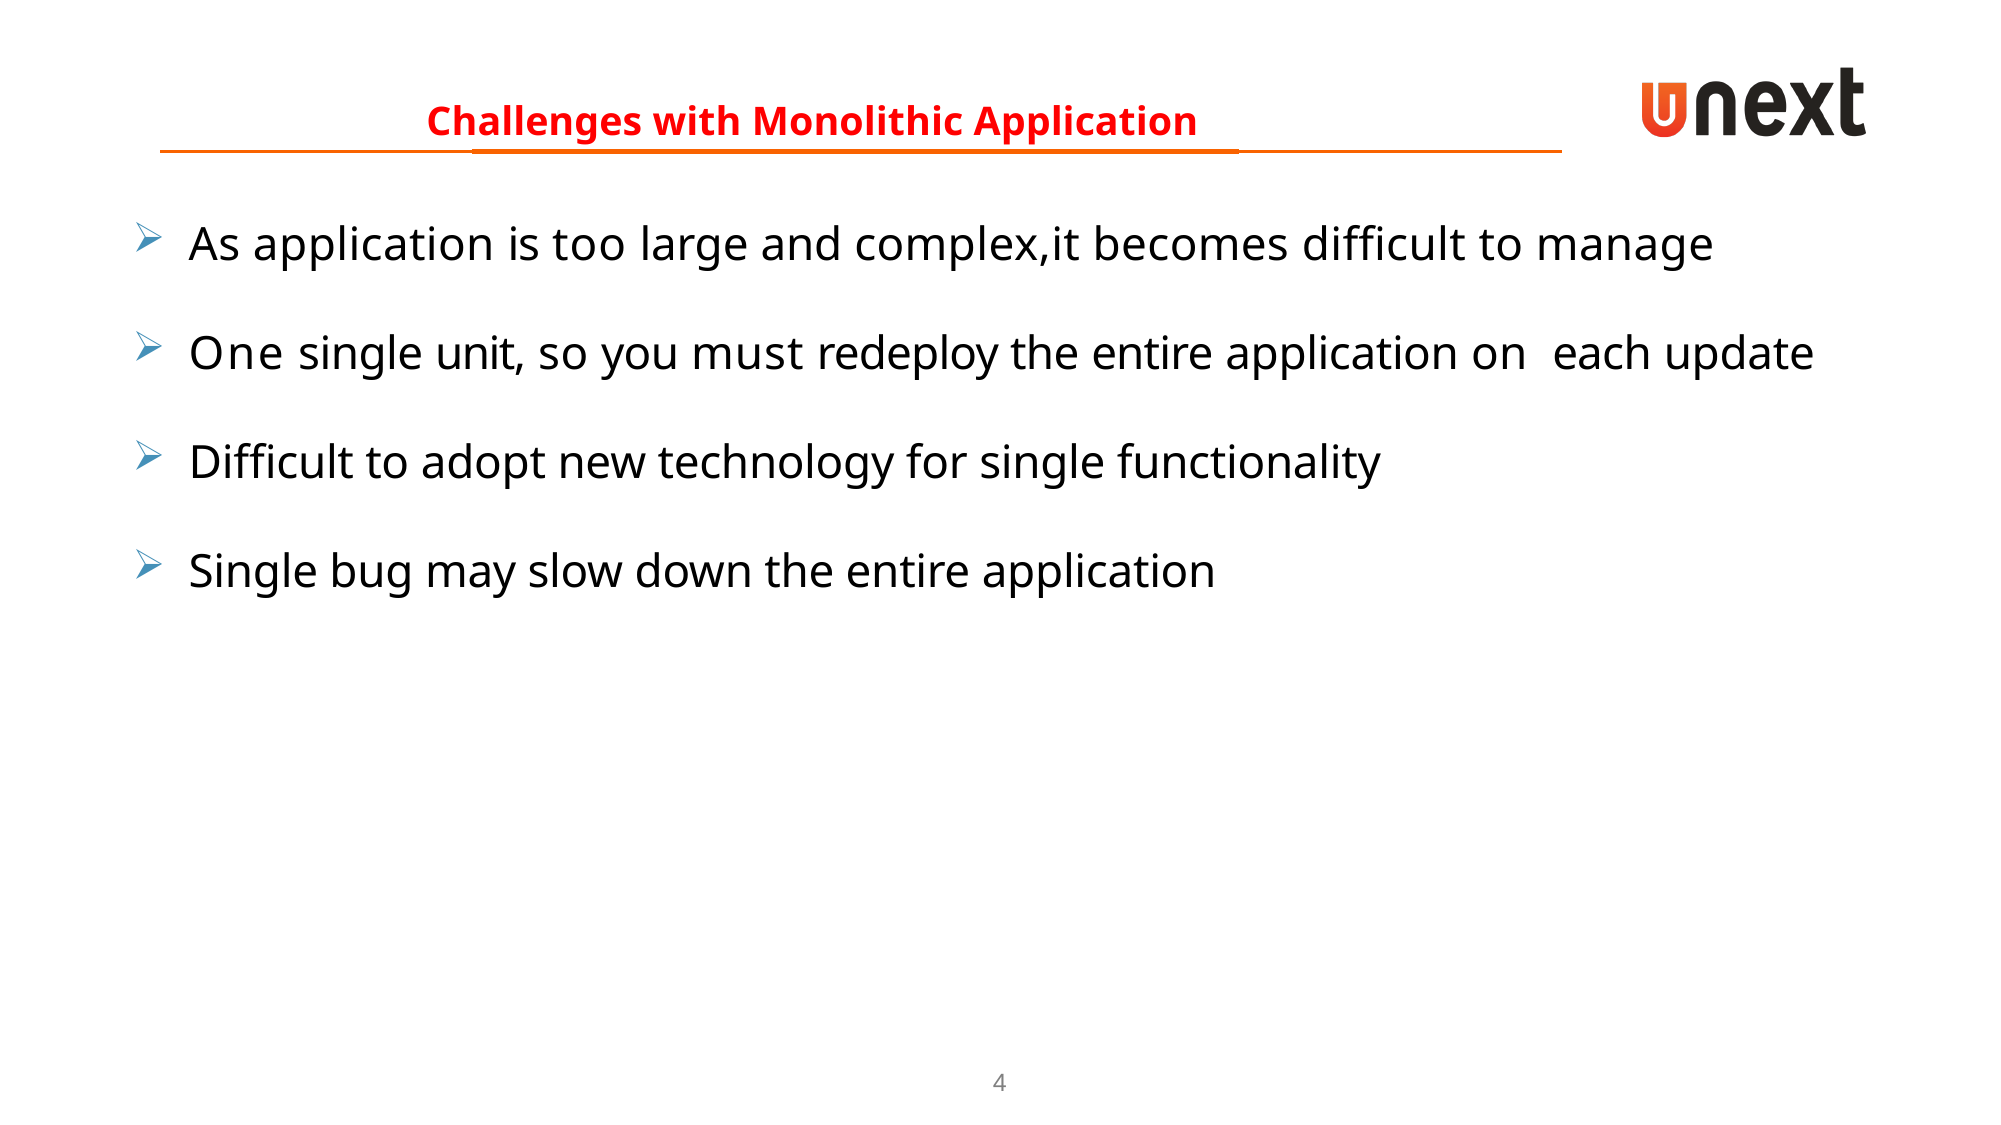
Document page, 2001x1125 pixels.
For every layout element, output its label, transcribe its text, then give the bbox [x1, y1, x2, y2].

picture [1626, 54, 1881, 152]
title CaCHALLENGES OF MONOLITHIC cha Challenges with Monolithic Application [411, 55, 1393, 150]
text_box As application is too large and complex,it becomes difficult to manage One single unit, so you must redeploy the entire application on each update Difficult to adopt new technology for single functionality Single bug may slow down the entire application [115, 179, 1881, 605]
